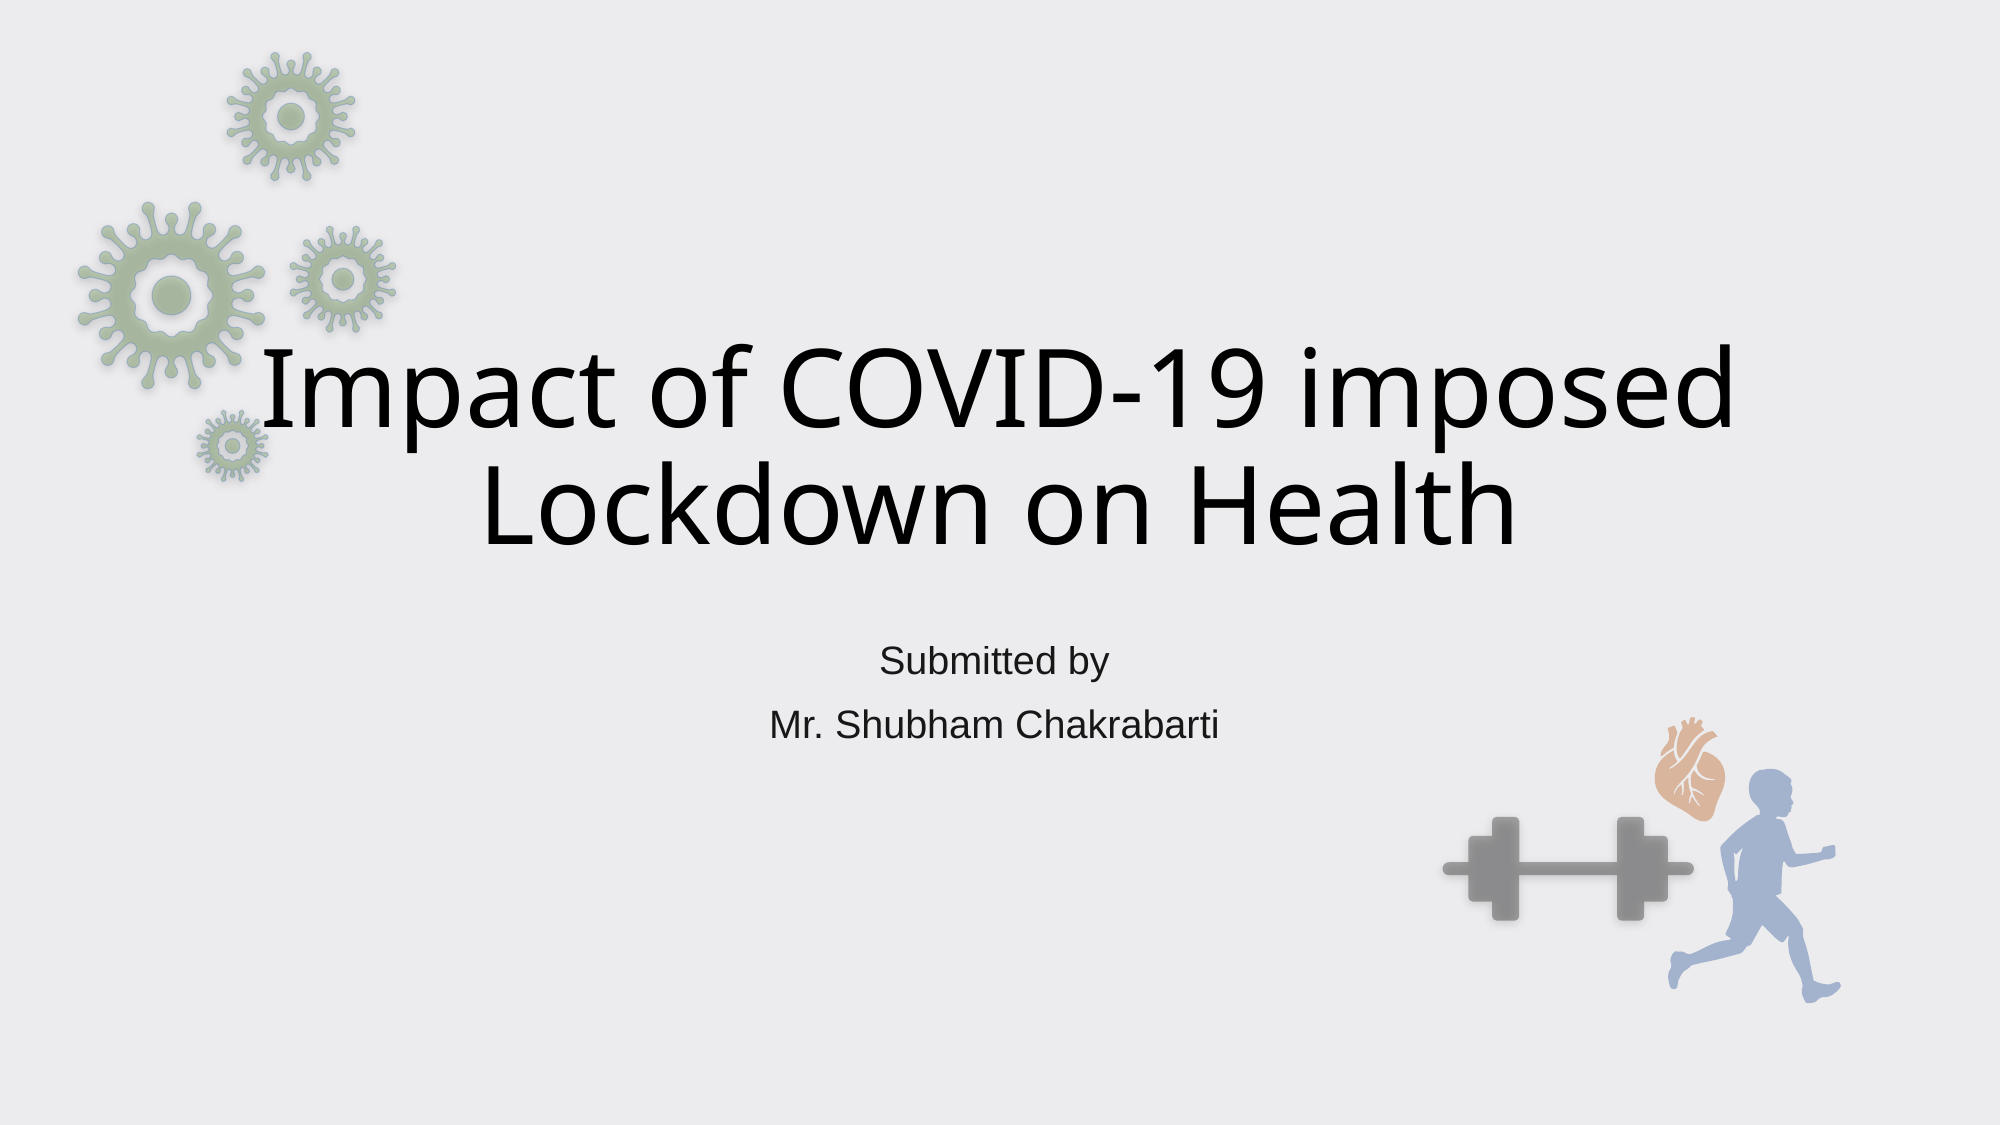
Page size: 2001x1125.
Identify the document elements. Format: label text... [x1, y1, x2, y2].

text_box [1654, 717, 1726, 822]
text_box [78, 202, 265, 389]
subtitle Submitted by Mr. Shubham Chakrabarti [249, 632, 1751, 906]
text_box [196, 410, 269, 482]
text_box [227, 52, 355, 181]
text_box [1668, 768, 1841, 1004]
text_box [1442, 816, 1694, 921]
text_box [290, 226, 396, 333]
title Impact of COVID-19 imposed Lockdown on Health [249, 183, 1751, 577]
